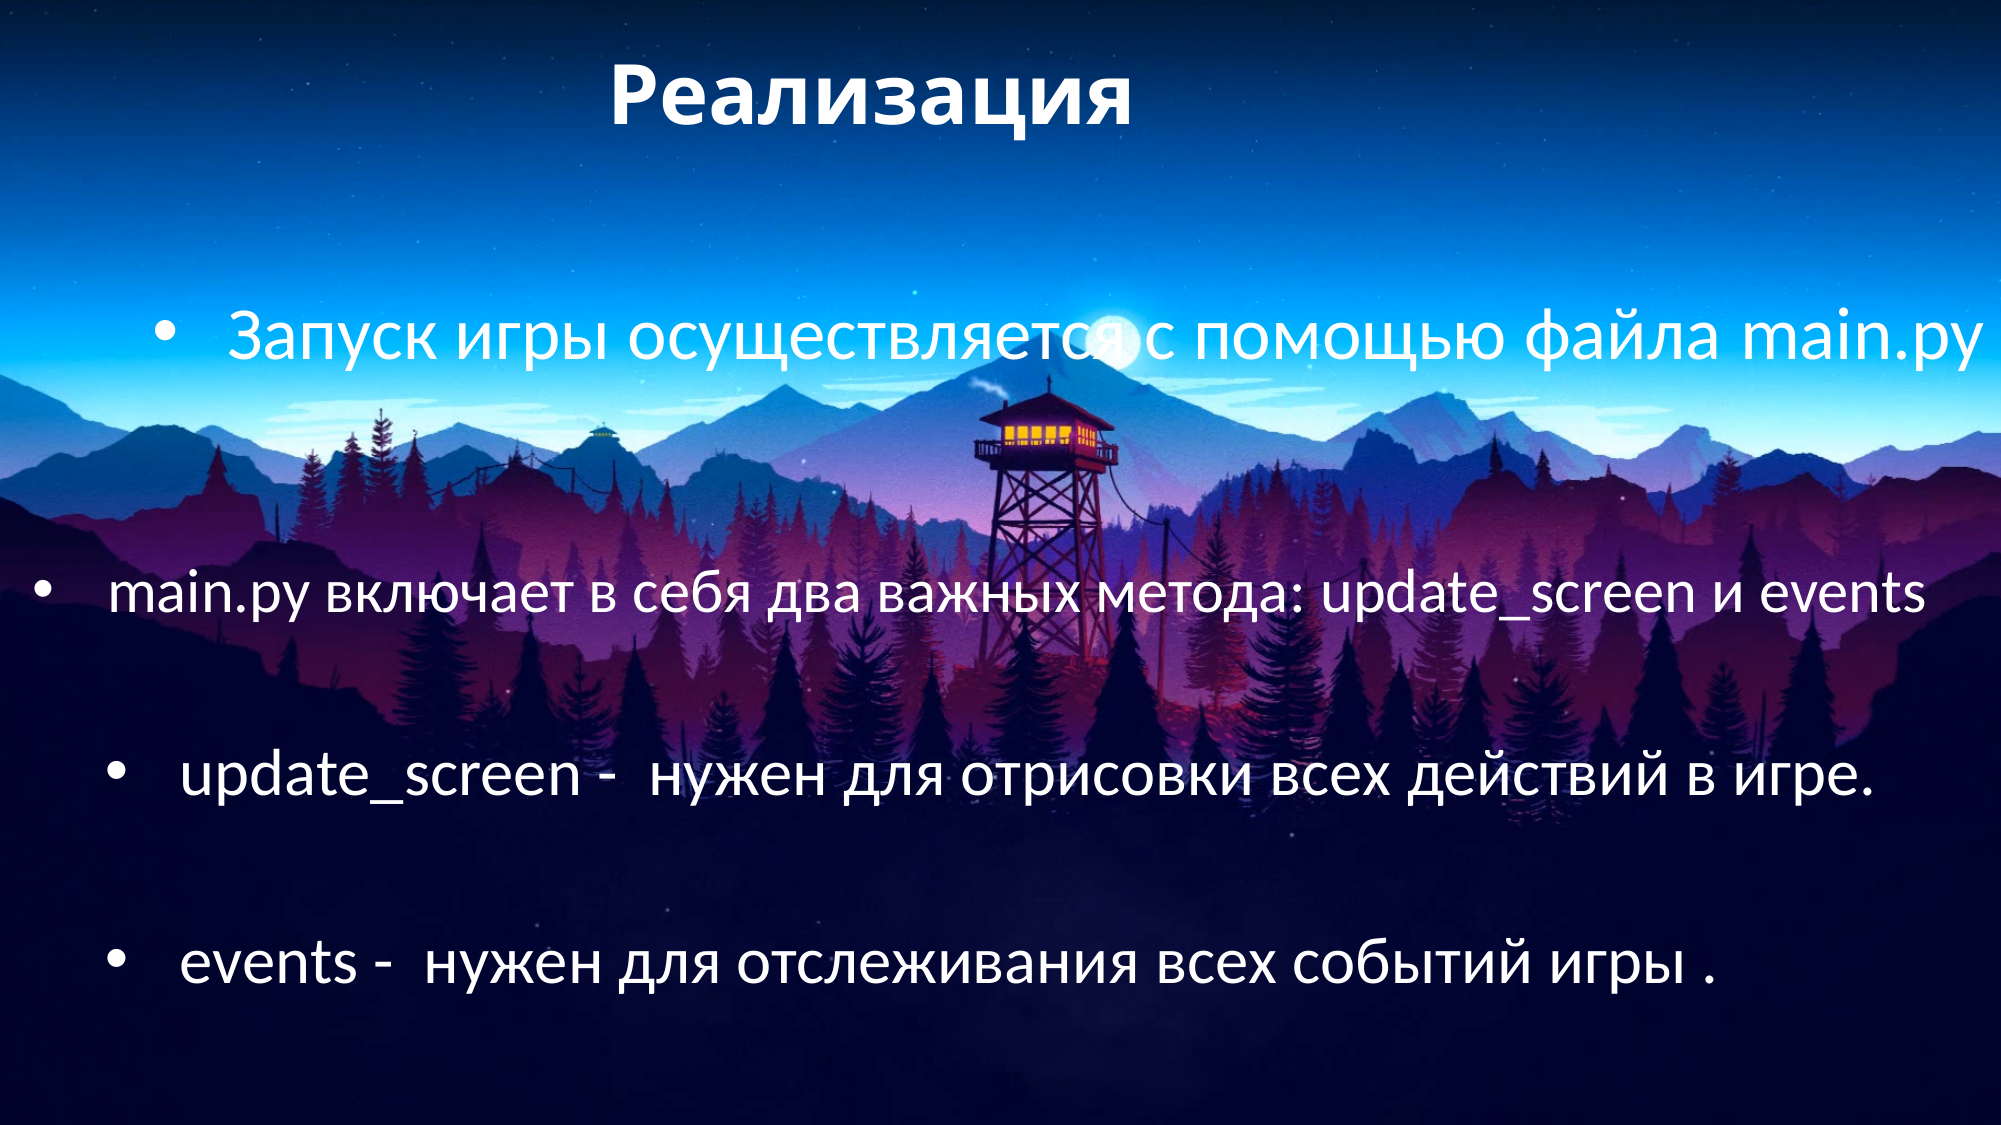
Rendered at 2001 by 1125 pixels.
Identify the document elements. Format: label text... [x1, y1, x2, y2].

text_box Реализация [592, 34, 1479, 149]
text_box update_screen - нужен для отрисовки всех действий в игре. [90, 721, 2000, 817]
text_box events - нужен для отслеживания всех событий игры . [90, 909, 2000, 1005]
text_box [0, 0, 2000, 1125]
text_box main.py включает в себя два важных метода: update_screen и events [17, 543, 2000, 633]
text_box Запуск игры осуществляется с помощью файла main.py [137, 277, 2000, 472]
